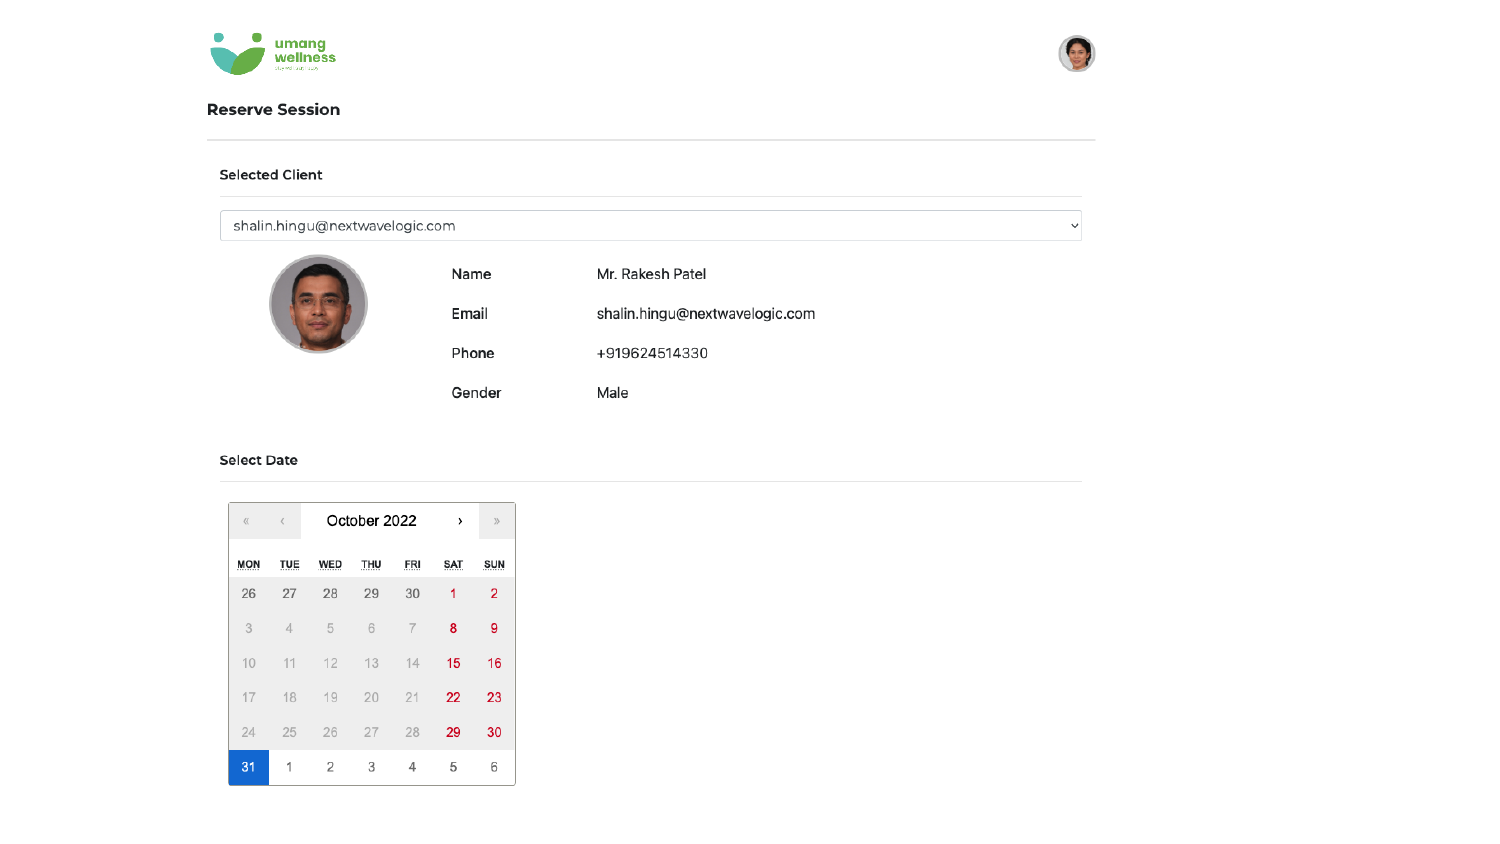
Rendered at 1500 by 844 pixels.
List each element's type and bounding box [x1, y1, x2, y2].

picture [140, 24, 1180, 819]
